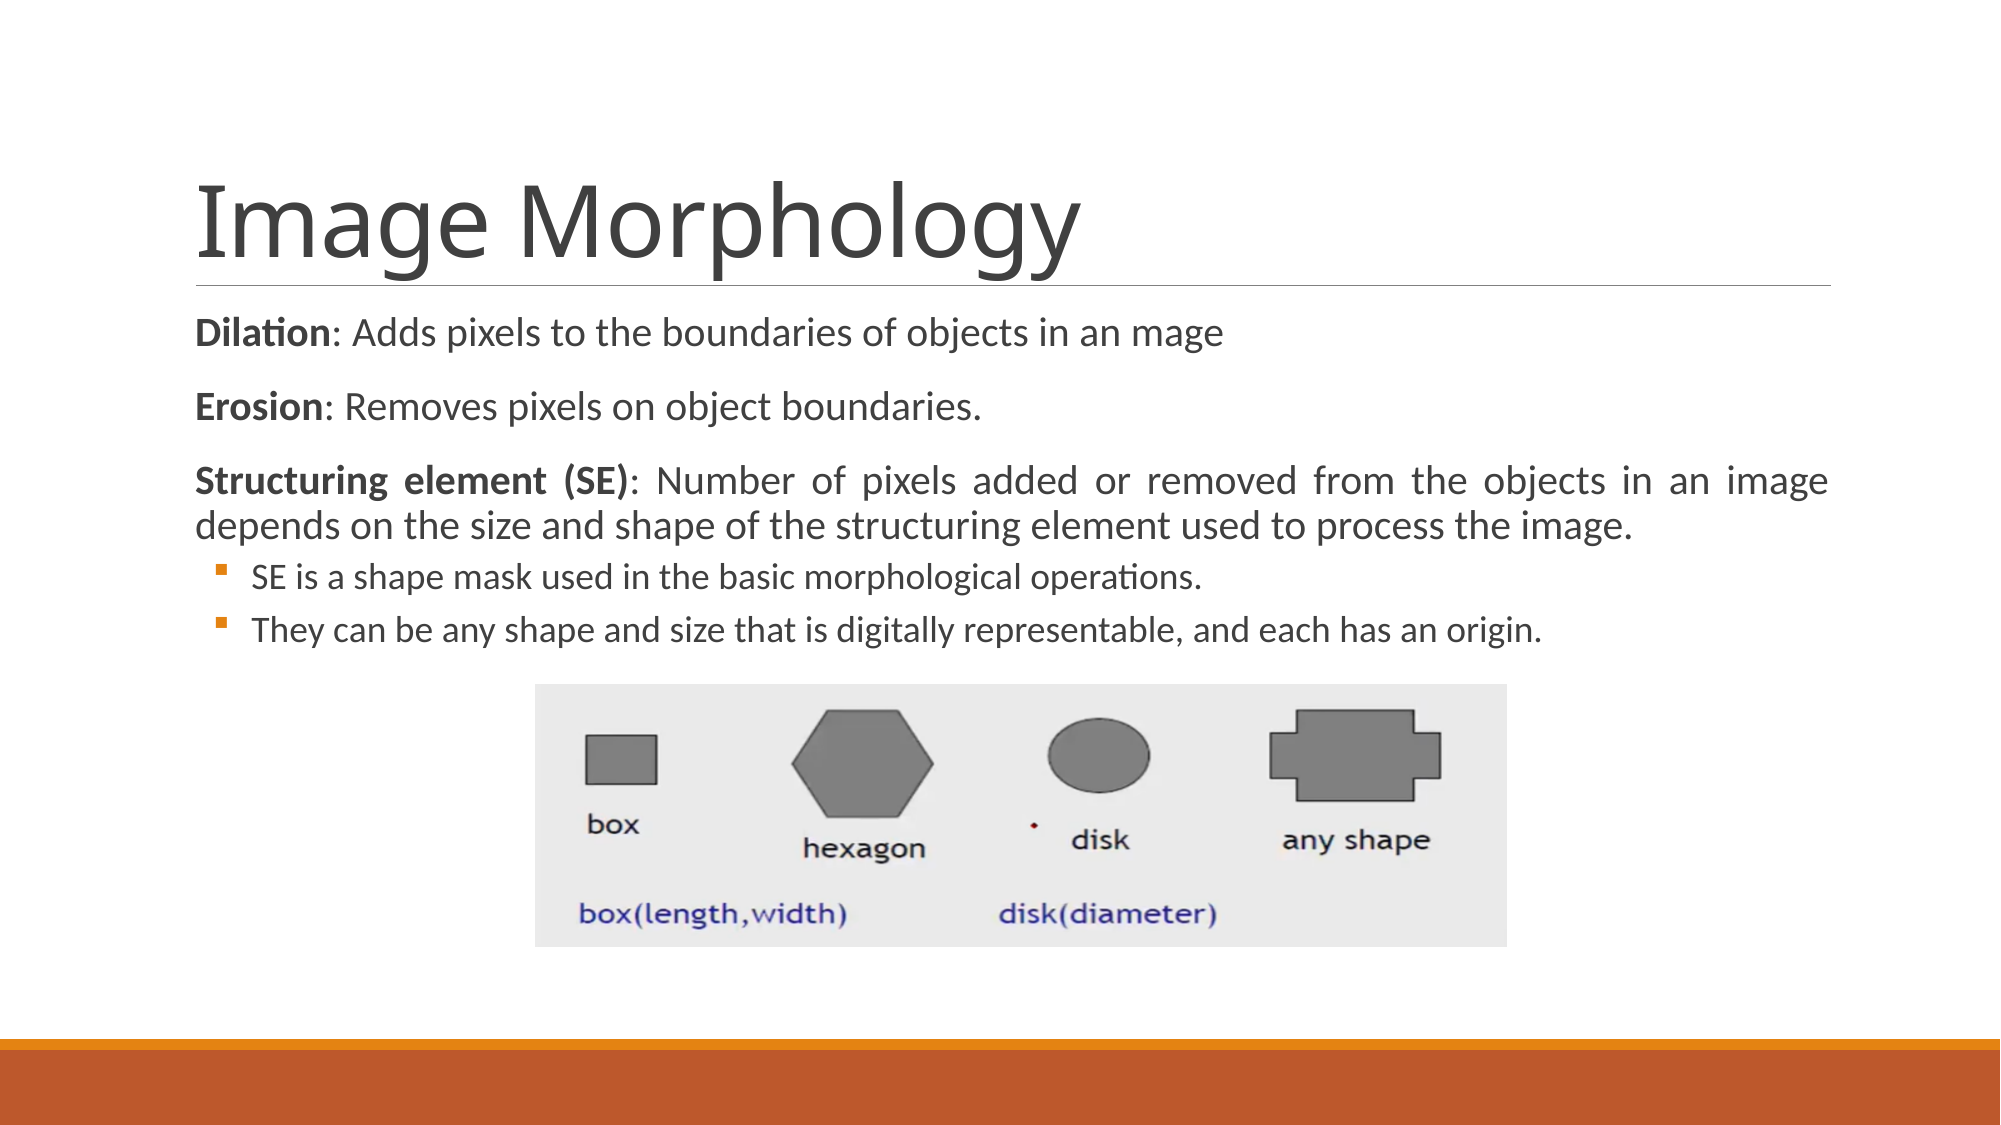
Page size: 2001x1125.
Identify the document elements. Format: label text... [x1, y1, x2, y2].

list Dilation: Adds pixels to the boundaries of objects in an mage Erosion: Removes pixels on object boundaries. Structuring element (SE): Number of pixels added or removed from the objects in an image depends on the size and shape of the structuring element used to process the image. SE is a shape mask used in the basic morphological operations. They can be any shape and size that is digitally representable, and each has an origin. [180, 302, 1830, 963]
title Image Morphology [180, 47, 1830, 285]
picture [534, 684, 1508, 948]
